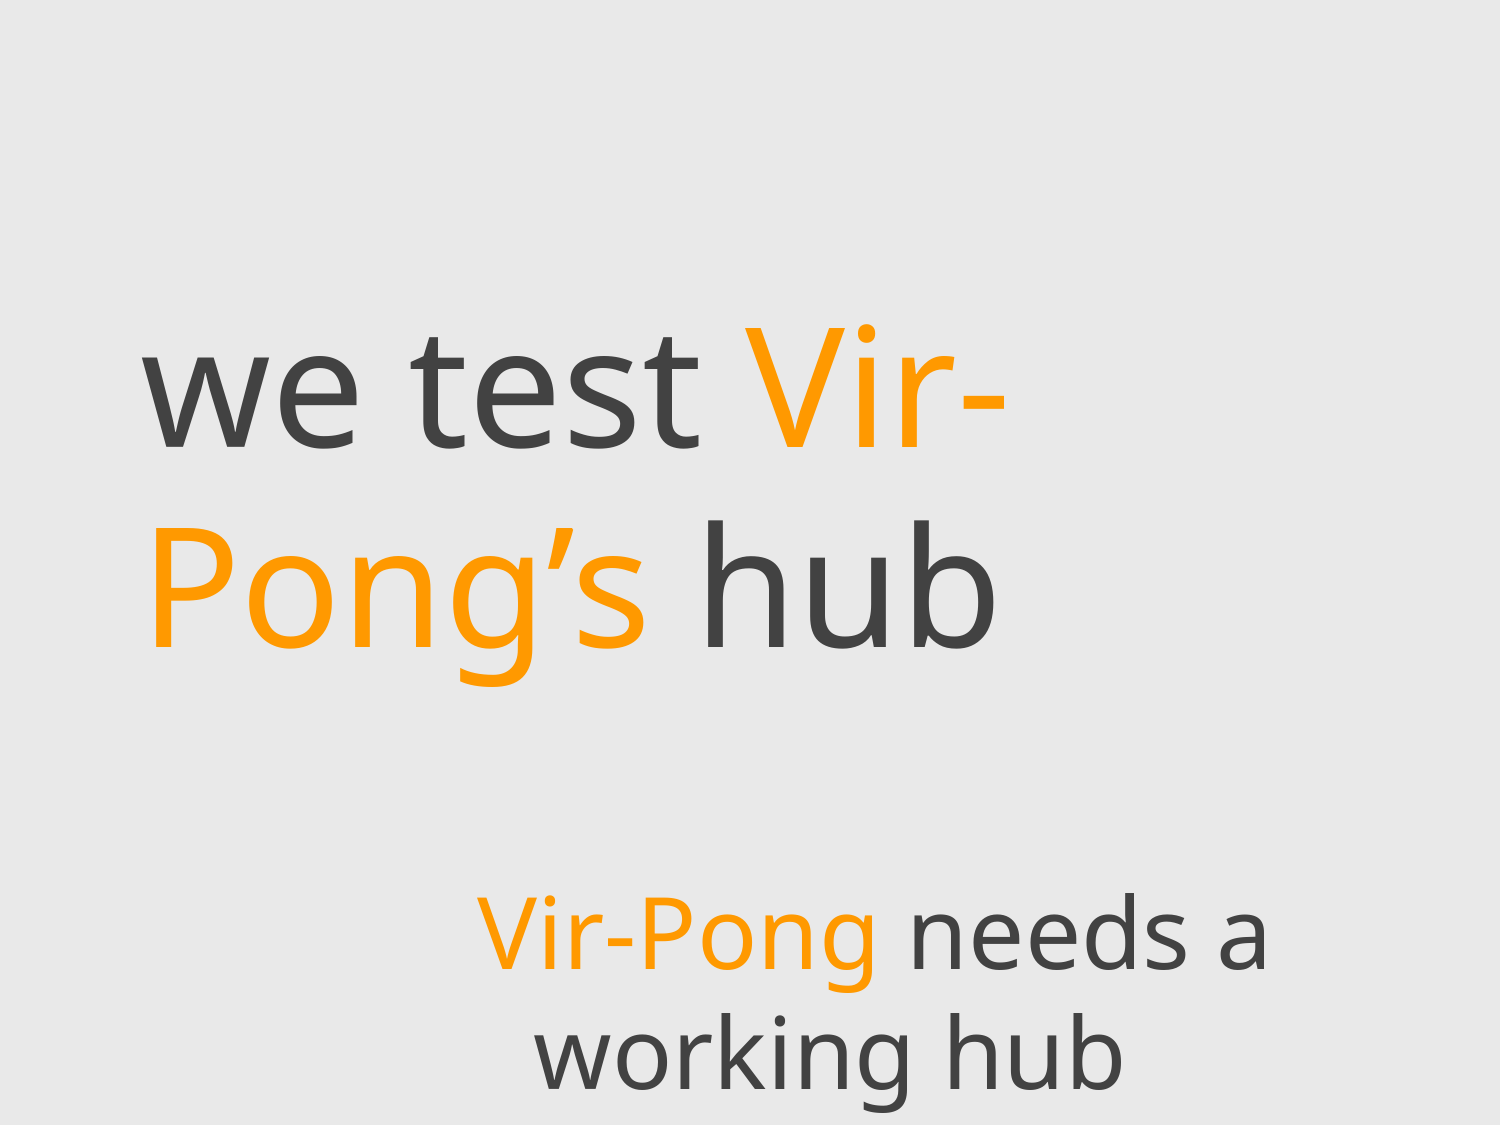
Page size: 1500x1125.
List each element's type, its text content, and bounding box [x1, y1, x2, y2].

title we test Vir-Pong’s hub [125, 387, 1425, 575]
text_box Vir-Pong needs a working hub [462, 862, 1463, 988]
